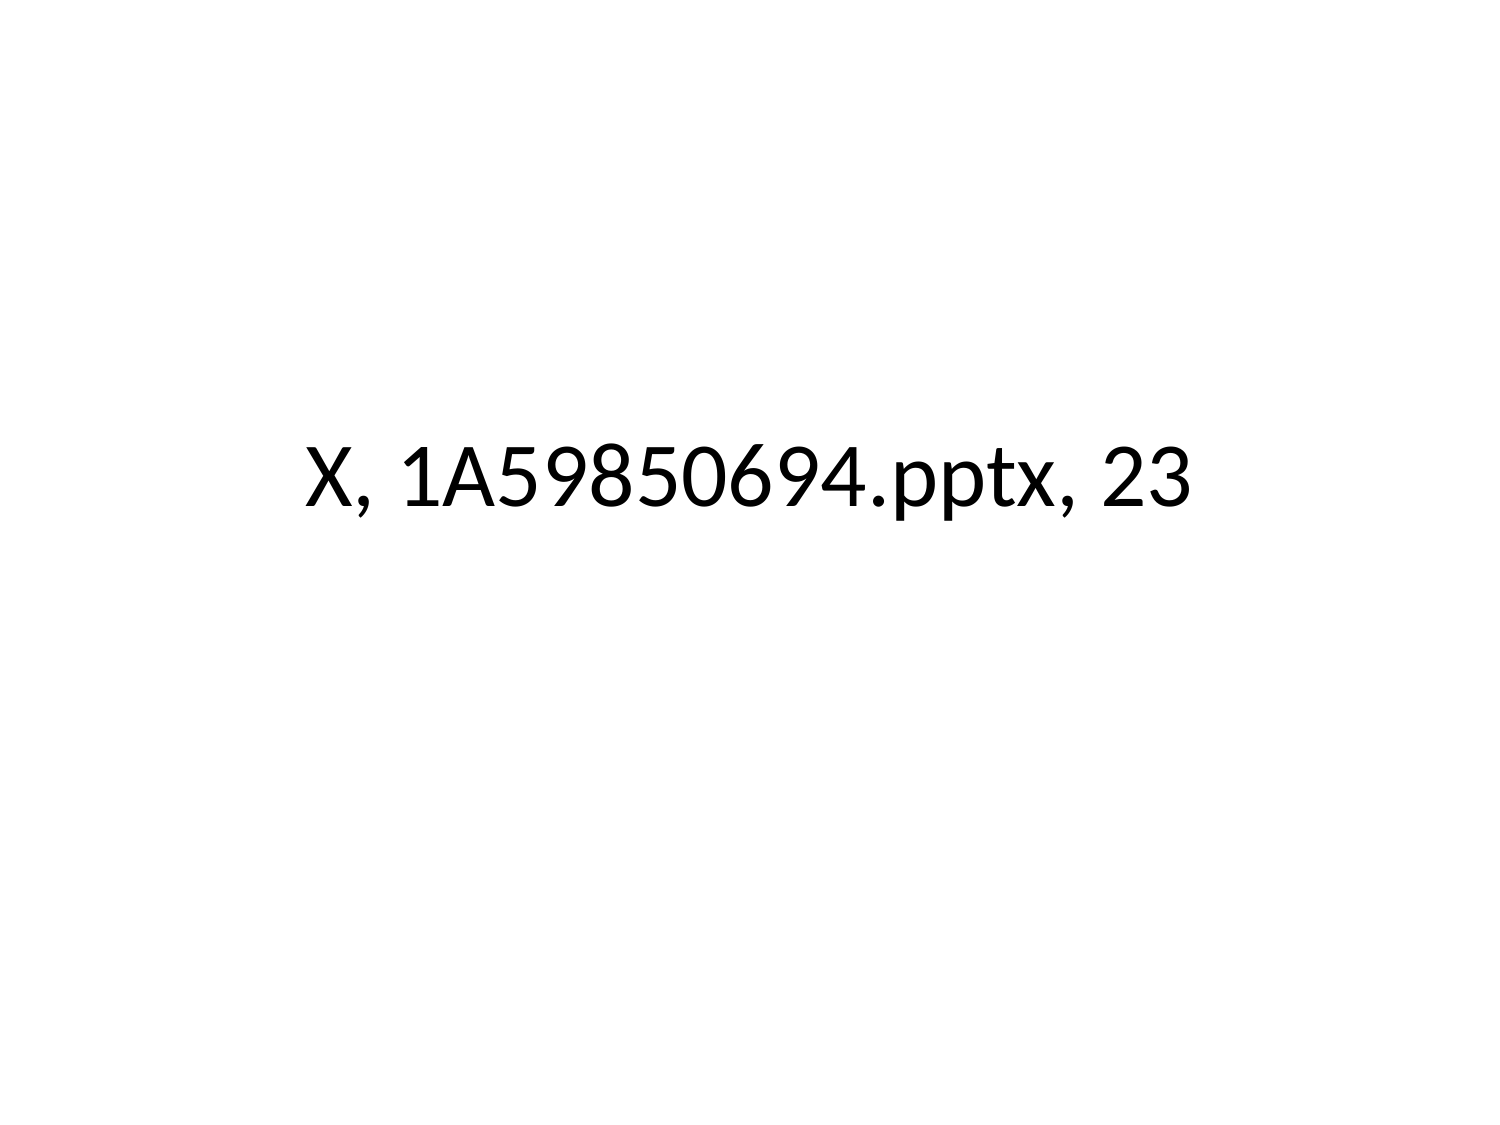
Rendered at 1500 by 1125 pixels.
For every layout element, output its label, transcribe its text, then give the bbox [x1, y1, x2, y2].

title X, 1A59850694.pptx, 23 [112, 349, 1388, 591]
